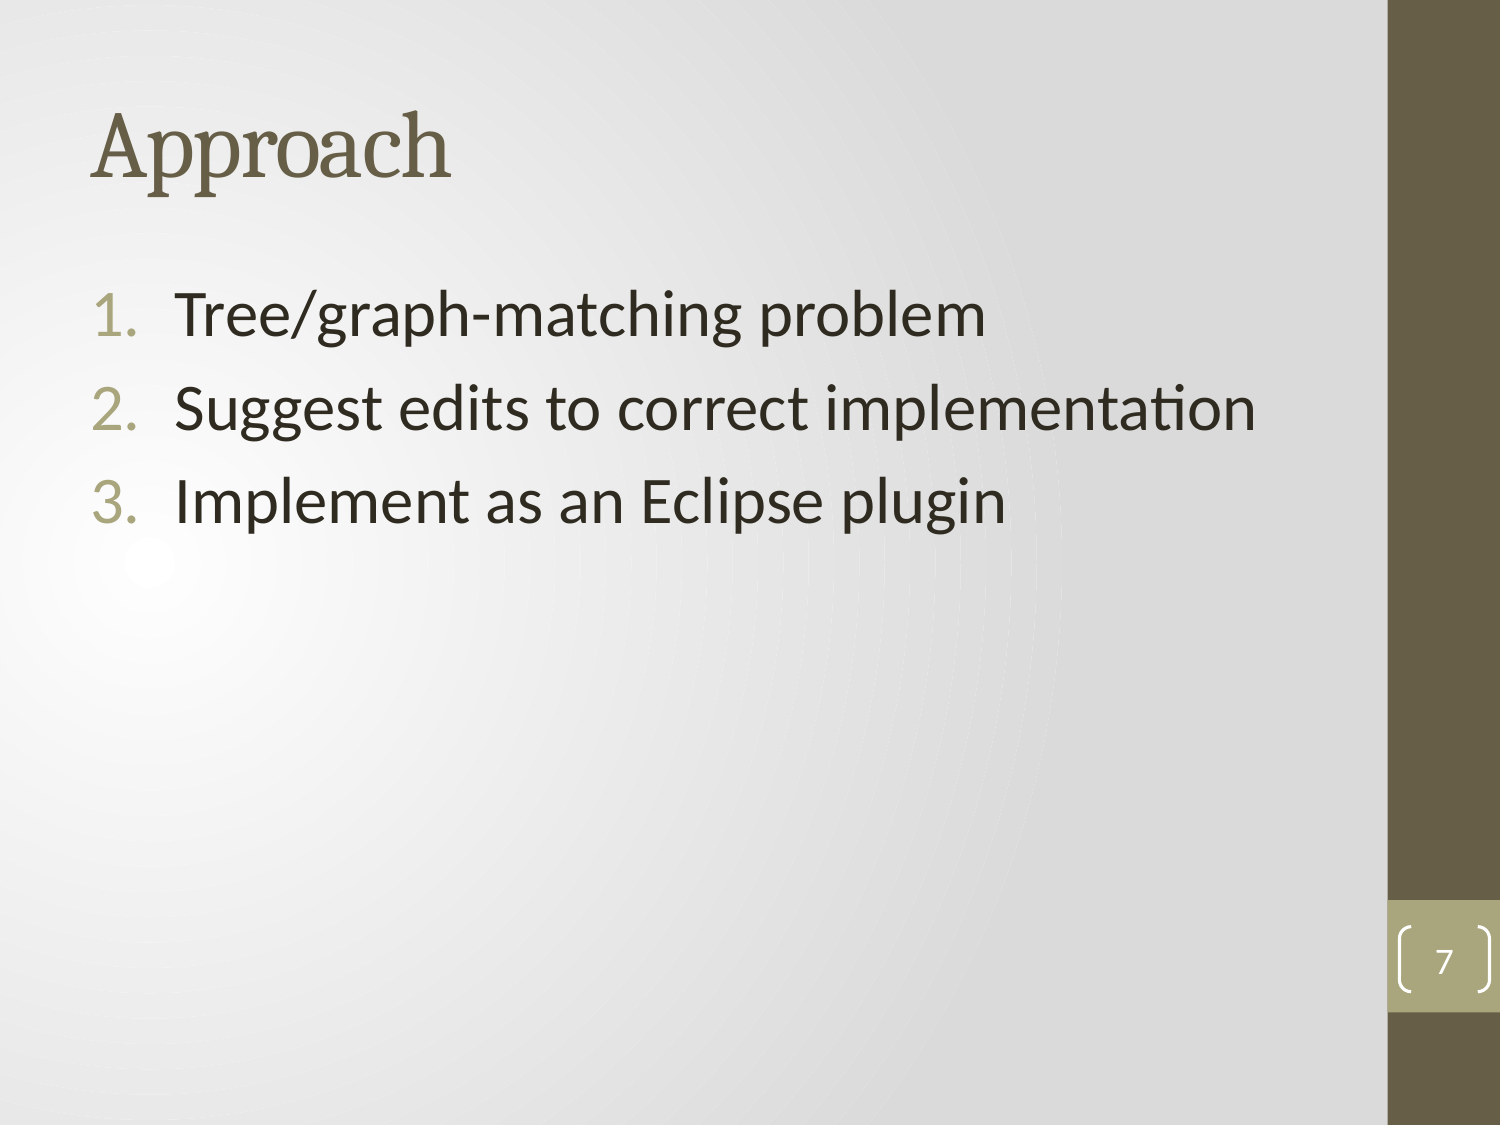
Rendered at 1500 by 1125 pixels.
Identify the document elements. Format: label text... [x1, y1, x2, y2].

slide_number 7 [1397, 925, 1492, 994]
title Approach [75, 45, 1325, 233]
list Tree/graph-matching problem Suggest edits to correct implementation Implement as an Eclipse plugin [75, 262, 1325, 1050]
